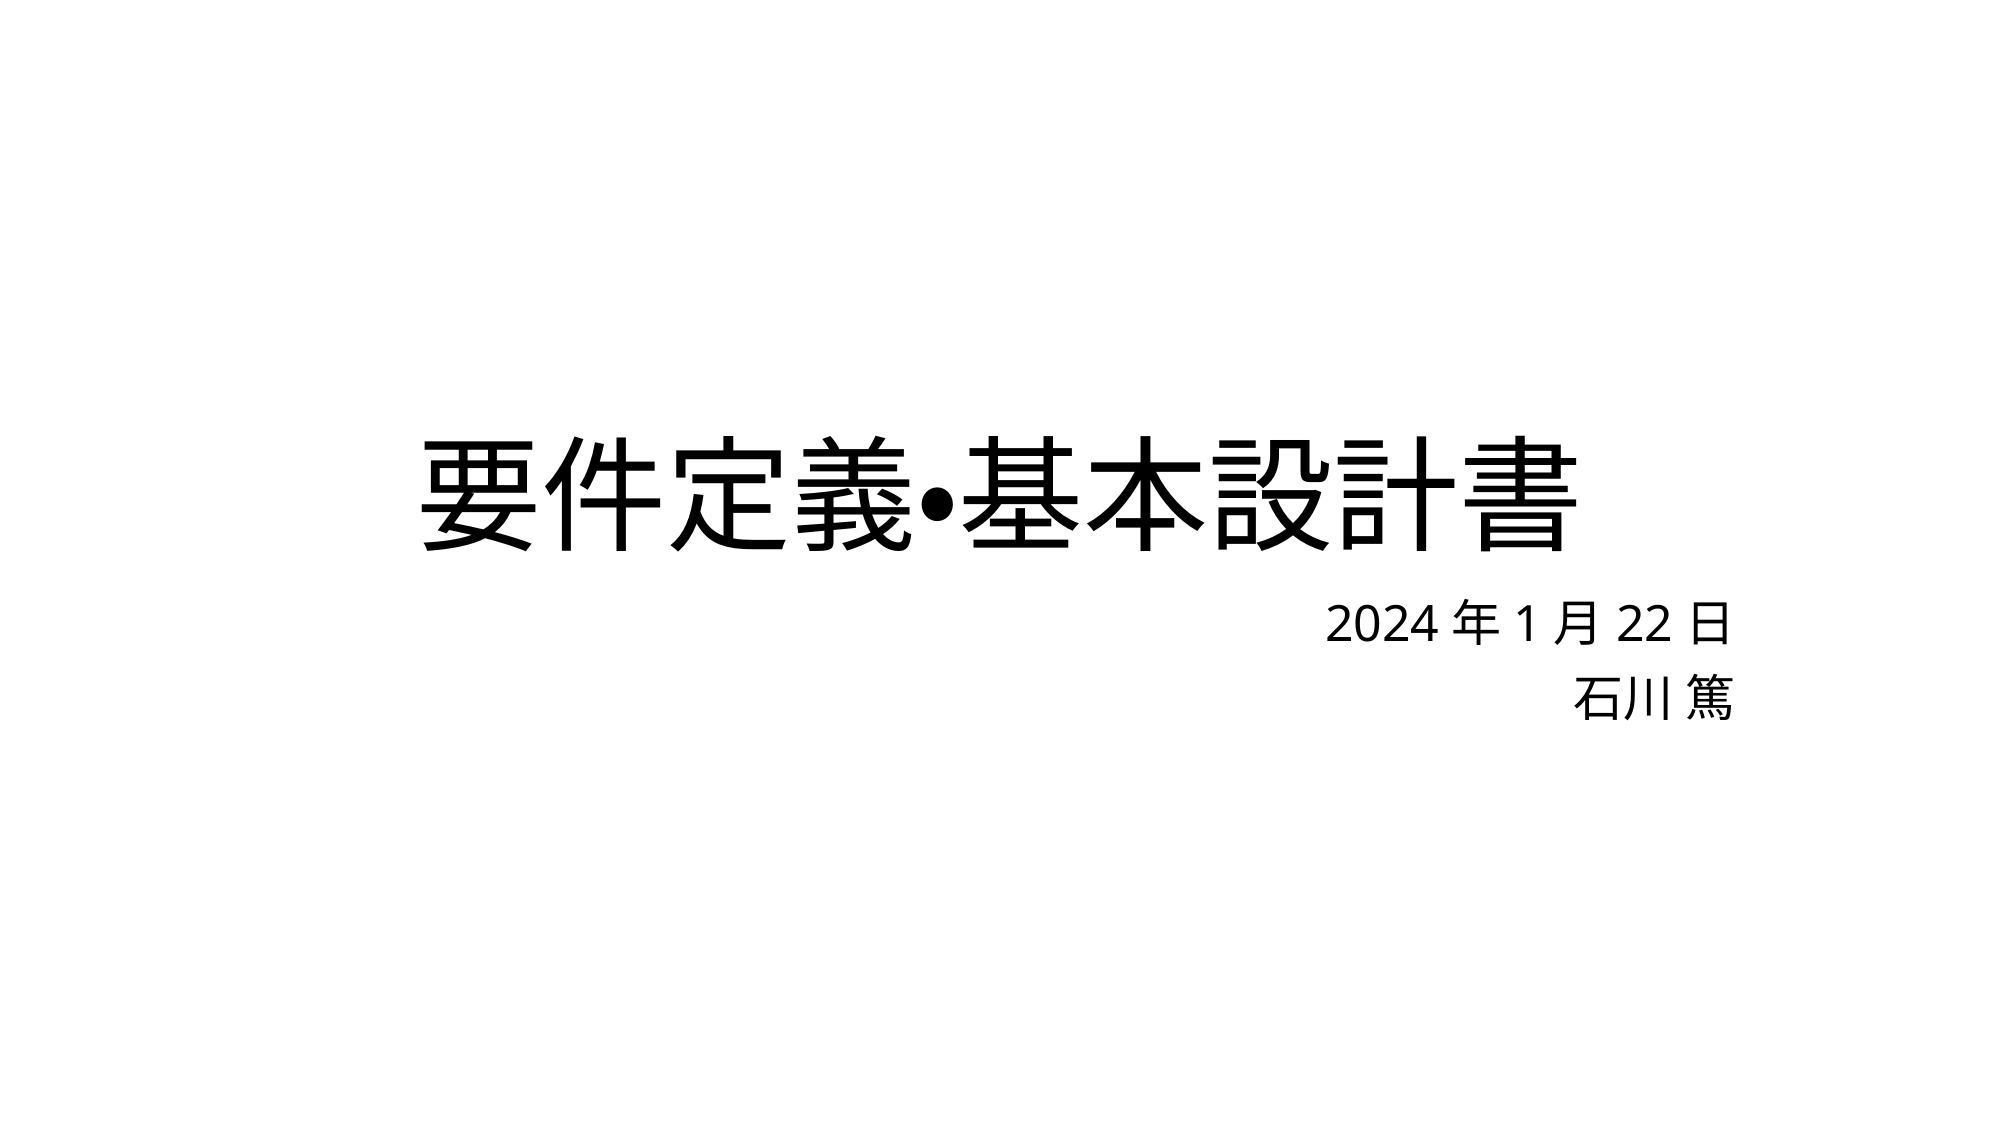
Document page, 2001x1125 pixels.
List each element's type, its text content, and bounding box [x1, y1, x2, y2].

subtitle 2024年1月22日 石川 篤 [249, 590, 1750, 863]
title 要件定義・基本設計書 [249, 184, 1750, 576]
